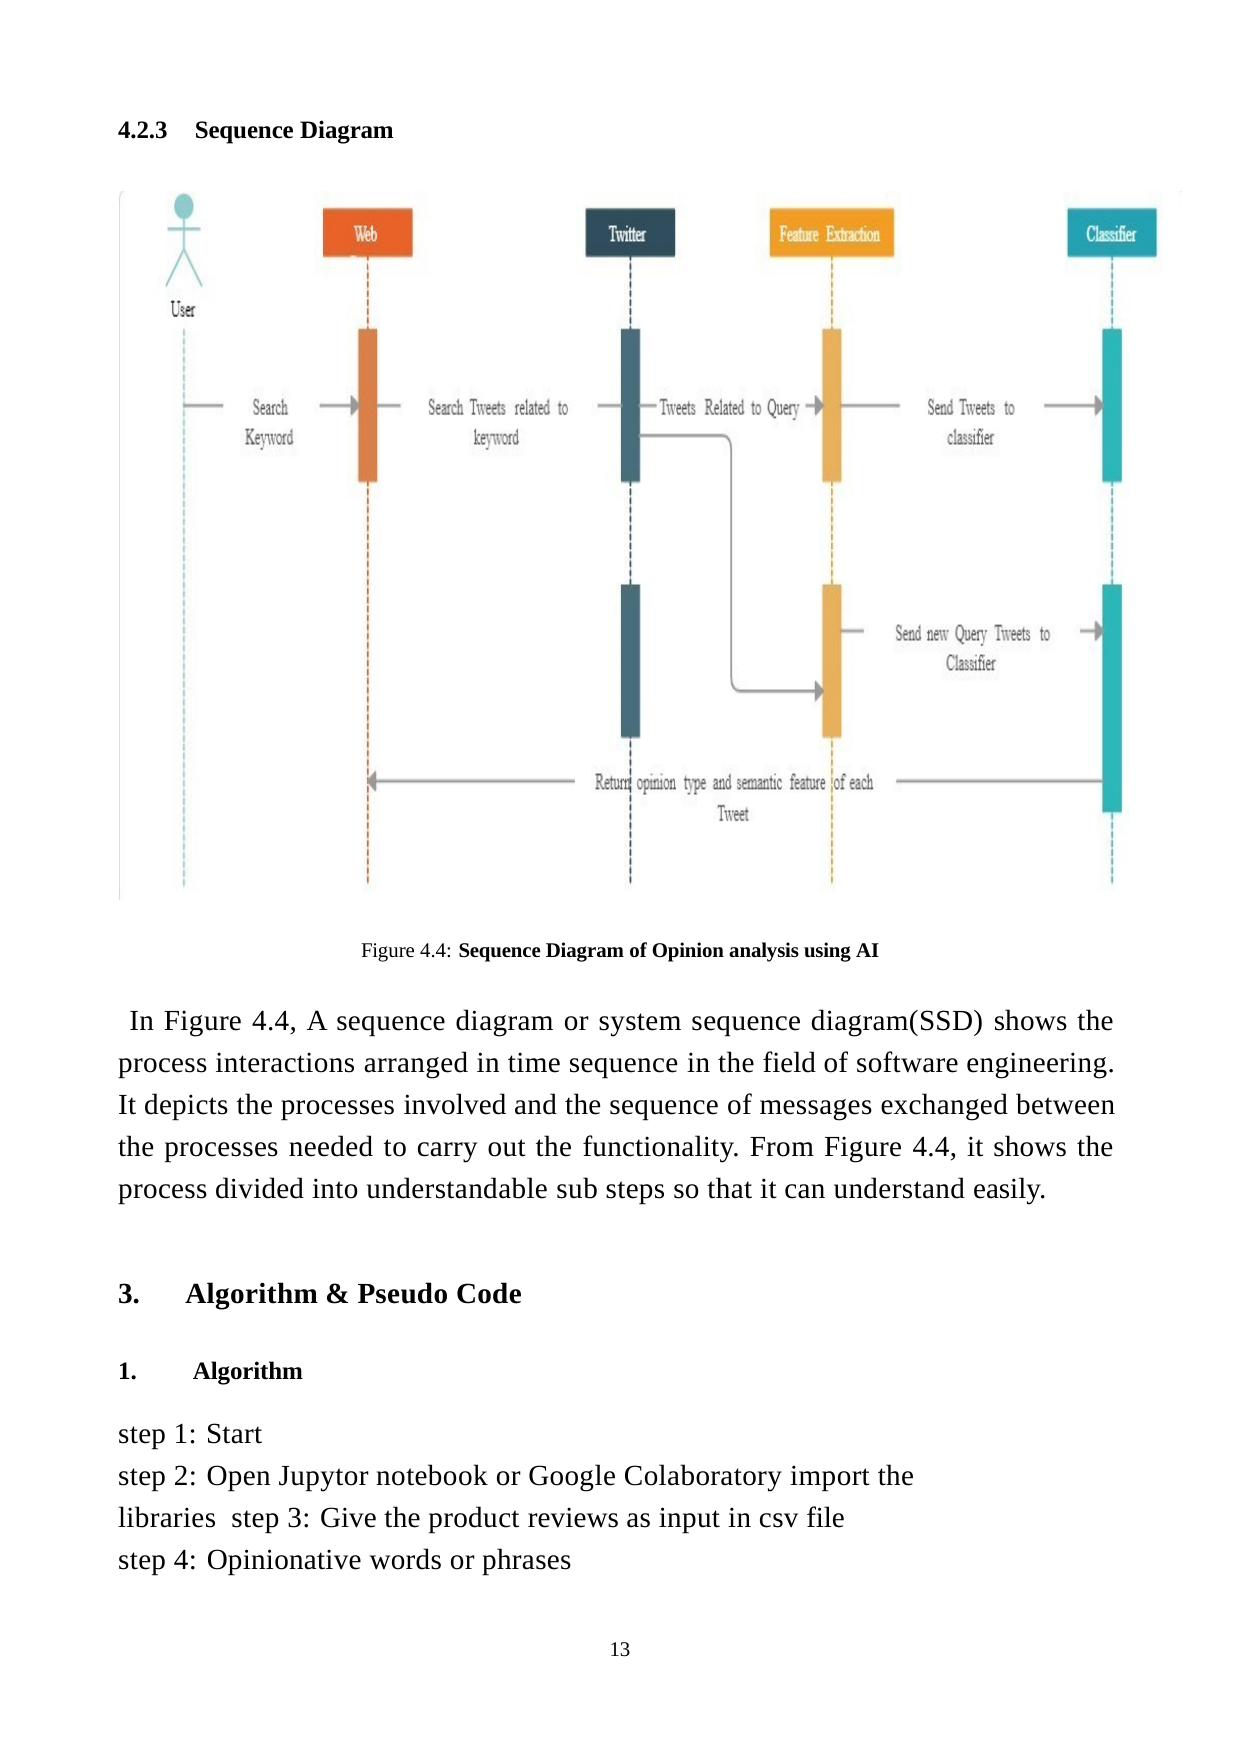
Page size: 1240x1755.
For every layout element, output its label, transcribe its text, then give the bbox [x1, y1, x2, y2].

picture [117, 190, 1182, 900]
text_box 4.2.3 Sequence Diagram [115, 111, 395, 144]
text_box Figure 4.4: Sequence Diagram of Opinion analysis using AI In Figure 4.4, A sequence diagram or system sequence diagram(SSD) shows the process interactions arranged in time sequence in the field of software engineering. It depicts the processes involved and the sequence of messages exchanged between the processes needed to carry out the functionality. From Figure 4.4, it shows the process divided into understandable sub steps so that it can understand easily. Algorithm & Pseudo Code Algorithm step 1: Start step 2: Open Jupytor notebook or Google Colaboratory import the libraries step 3: Give the product reviews as input in csv file step 4: Opinionative words or phrases [116, 935, 1125, 1575]
slide_number 13 [603, 1635, 637, 1755]
